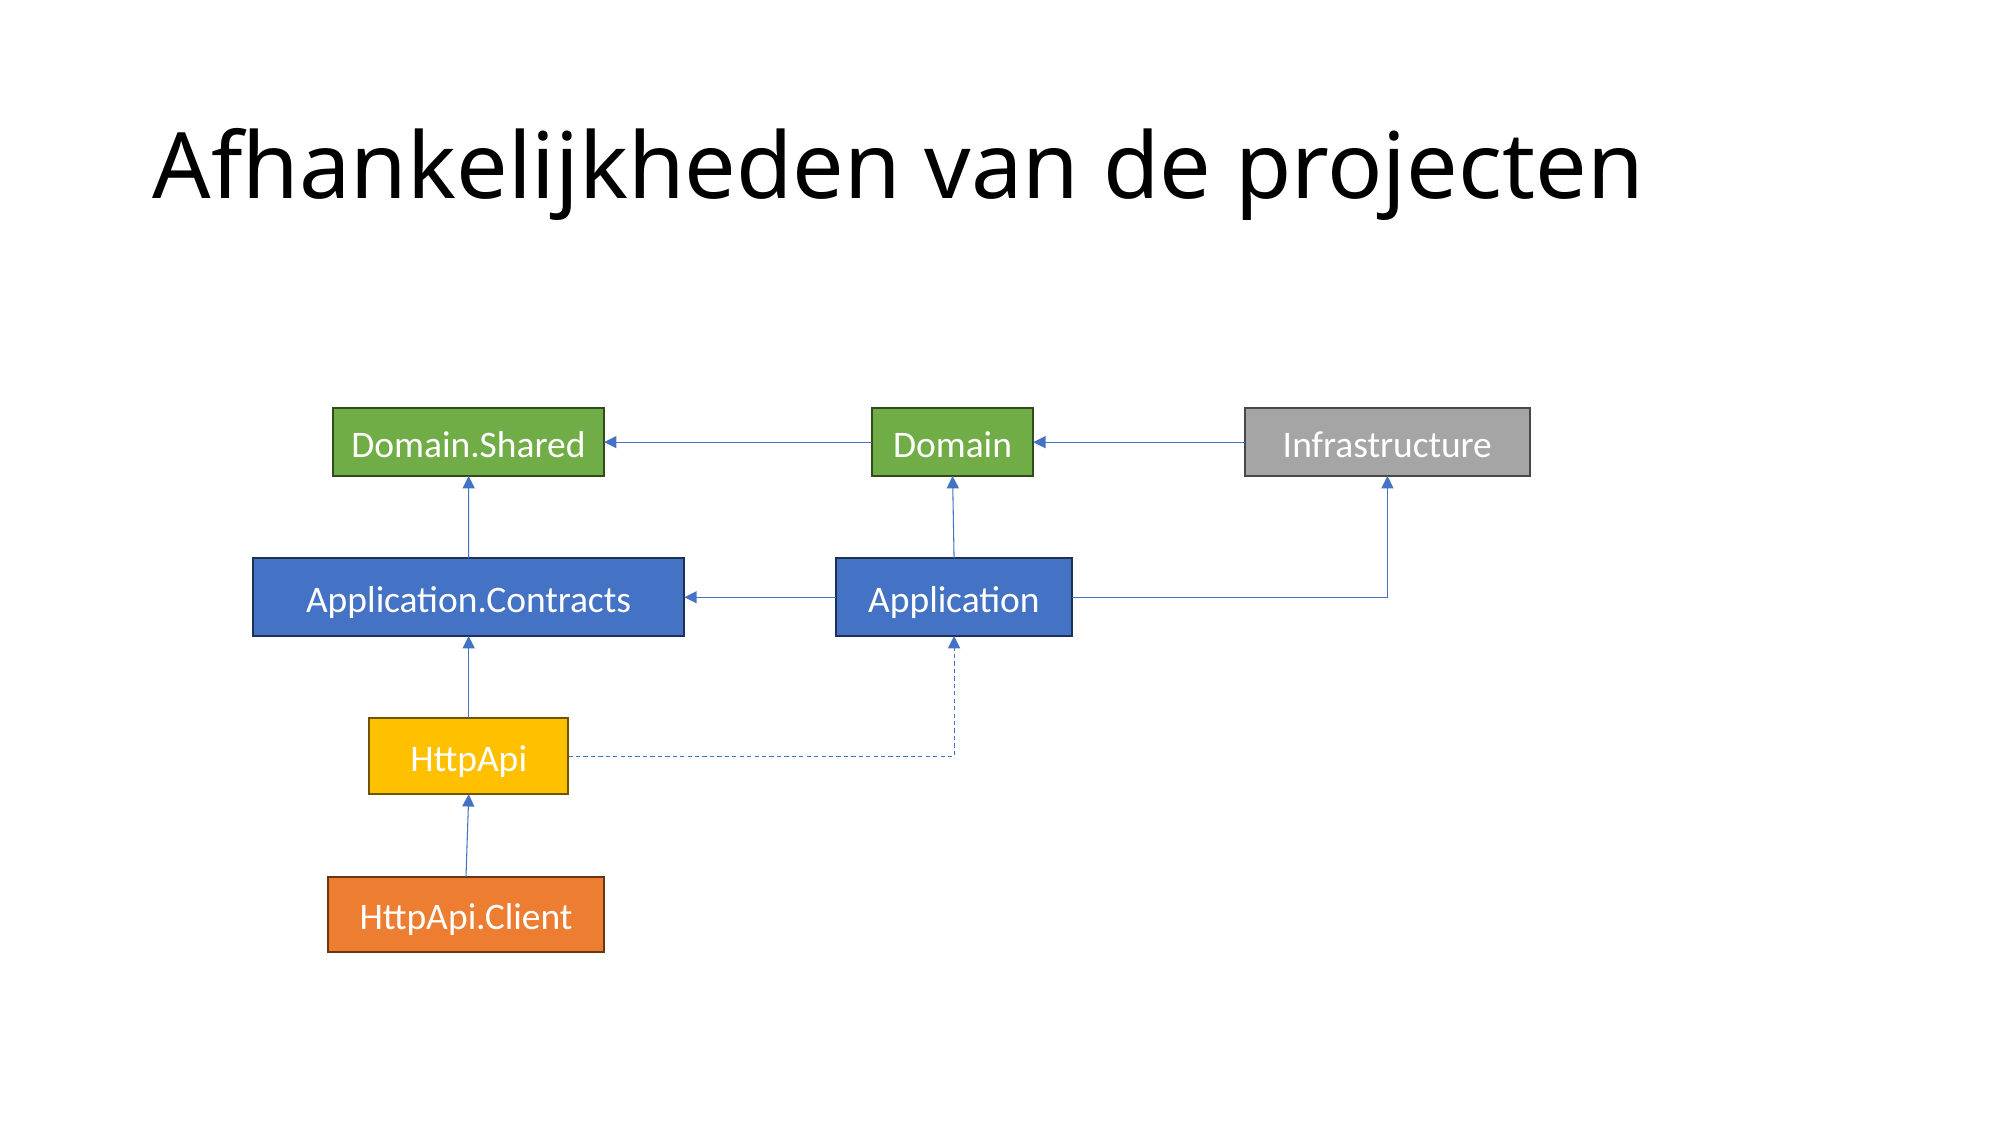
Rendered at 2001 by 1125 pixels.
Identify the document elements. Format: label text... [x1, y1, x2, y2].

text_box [568, 636, 955, 757]
text_box Application.Contracts [252, 557, 685, 637]
text_box Domain.Shared [332, 407, 605, 477]
text_box Application [835, 557, 1073, 637]
text_box Infrastructure [1244, 407, 1531, 477]
title Afhankelijkheden van de projecten [137, 59, 1863, 278]
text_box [1072, 476, 1388, 598]
text_box HttpApi [368, 717, 569, 795]
text_box HttpApi.Client [327, 876, 605, 953]
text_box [465, 794, 469, 877]
text_box Domain [871, 407, 1034, 477]
